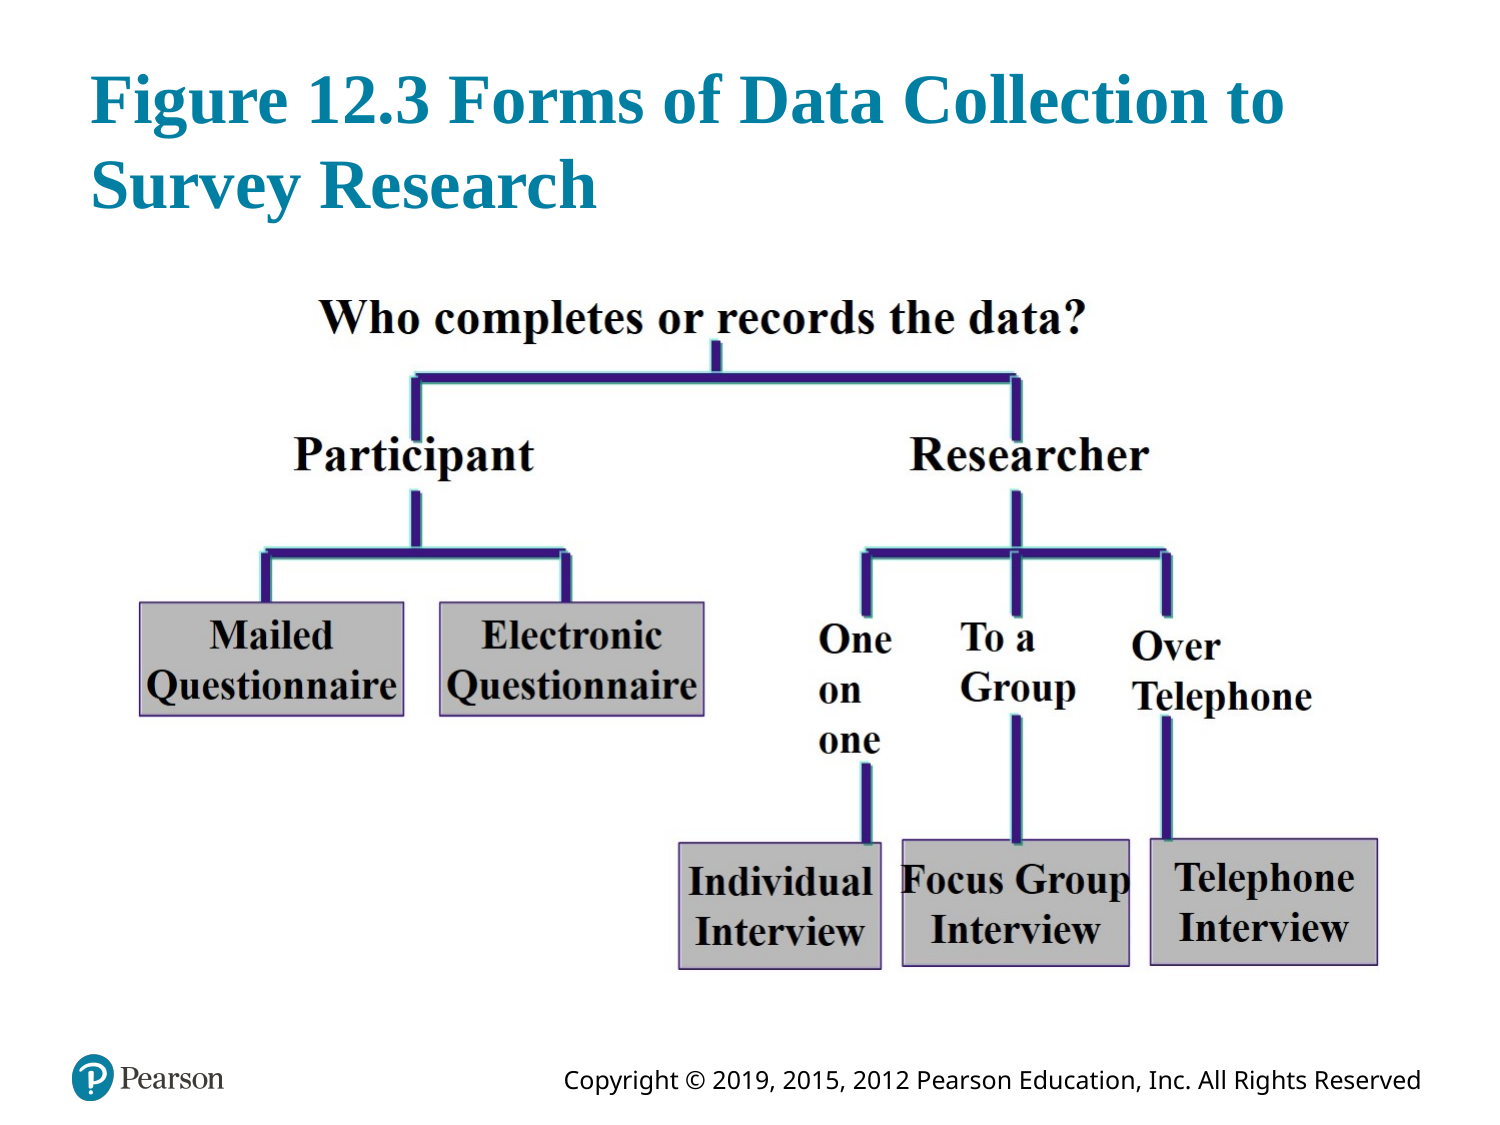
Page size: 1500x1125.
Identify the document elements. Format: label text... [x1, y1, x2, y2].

picture [120, 268, 1380, 981]
picture [80, 1063, 106, 1088]
picture [72, 1054, 88, 1070]
picture [72, 1087, 83, 1101]
title Figure 12.3 Forms of Data Collection to Survey Research [75, 37, 1425, 213]
picture [98, 1054, 224, 1101]
